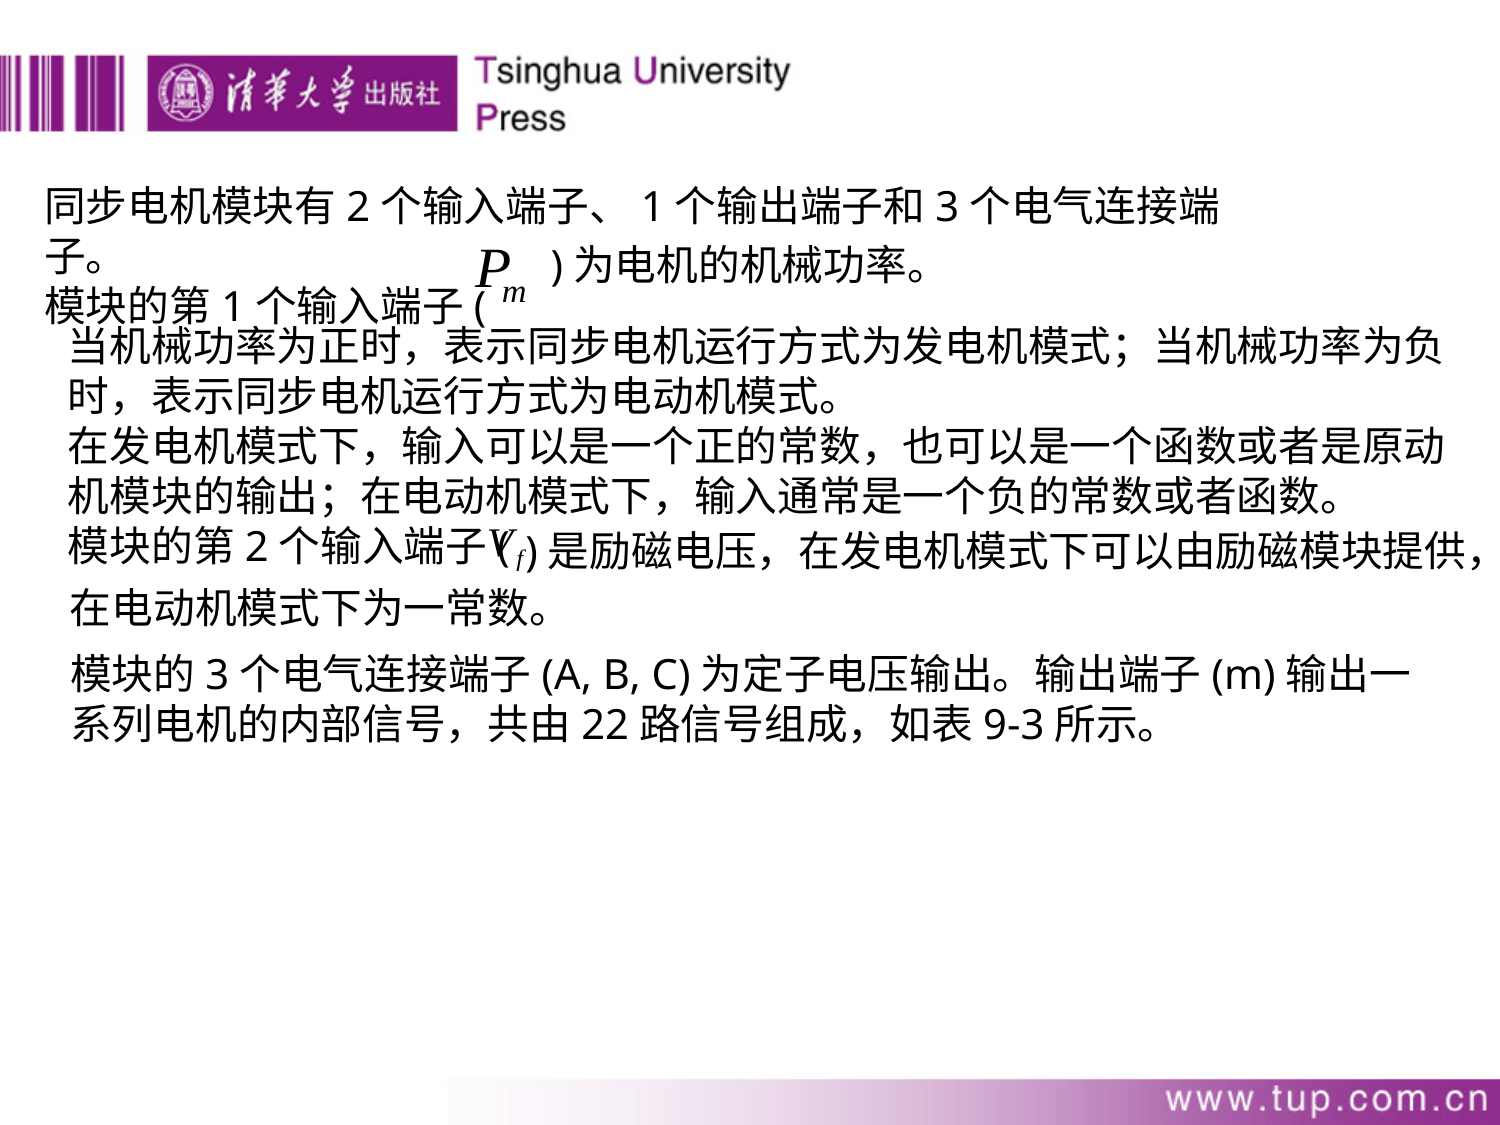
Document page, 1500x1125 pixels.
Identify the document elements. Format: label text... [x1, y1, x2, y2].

text_box )是励磁电压，在发电机模式下可以由励磁模块提供， [541, 517, 1500, 582]
text_box 在电动机模式下为一常数。 [55, 574, 586, 640]
text_box )为电机的机械功率。 [540, 231, 964, 297]
text_box 当机械功率为正时，表示同步电机运行方式为发电机模式；当机械功率为负时，表示同步电机运行方式为电动机模式。 在发电机模式下，输入可以是一个正的常数，也可以是一个函数或者是原动机模块的输出；在电动机模式下，输入通常是一个负的常数或者函数。 模块的第2个输入端子( [53, 312, 1483, 578]
text_box 模块的3个电气连接端子(A, B, C)为定子电压输出。输出端子(m)输出一系列电机的内部信号，共由22路信号组成，如表9-3所示。 [55, 640, 1459, 756]
picture [483, 515, 539, 581]
text_box 同步电机模块有2个输入端子、1个输出端子和3个电气连接端子。 模块的第1个输入端子( [29, 172, 1306, 338]
picture [0, 1059, 1500, 1125]
picture [0, 34, 1500, 149]
picture [464, 230, 539, 317]
